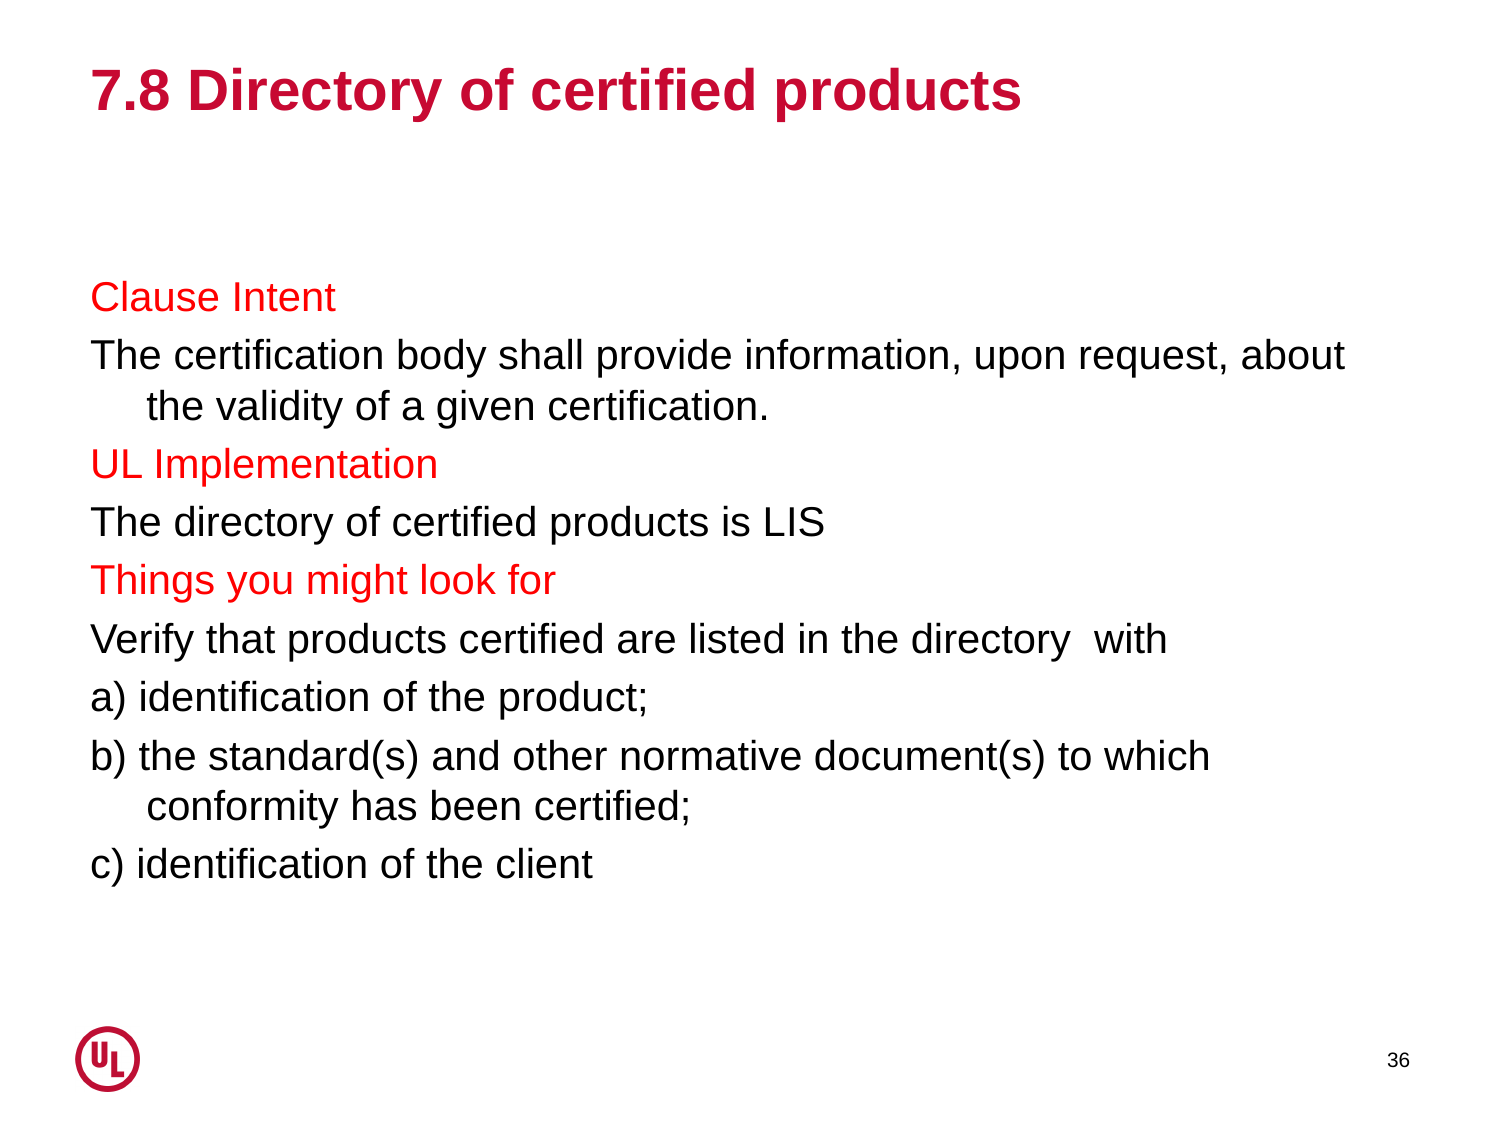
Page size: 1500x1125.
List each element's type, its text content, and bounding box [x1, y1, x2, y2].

slide_number 36 [1319, 1029, 1425, 1090]
picture [75, 1026, 140, 1092]
title 7.8 Directory of certified products [75, 45, 1425, 233]
list Clause Intent The certification body shall provide information, upon request, about the validity of a given certification. UL Implementation The directory of certified products is LIS Things you might look for Verify that products certified are listed in the directory with a) identification of the product; b) the standard(s) and other normative document(s) to which conformity has been certified; c) identification of the client [75, 262, 1425, 1005]
